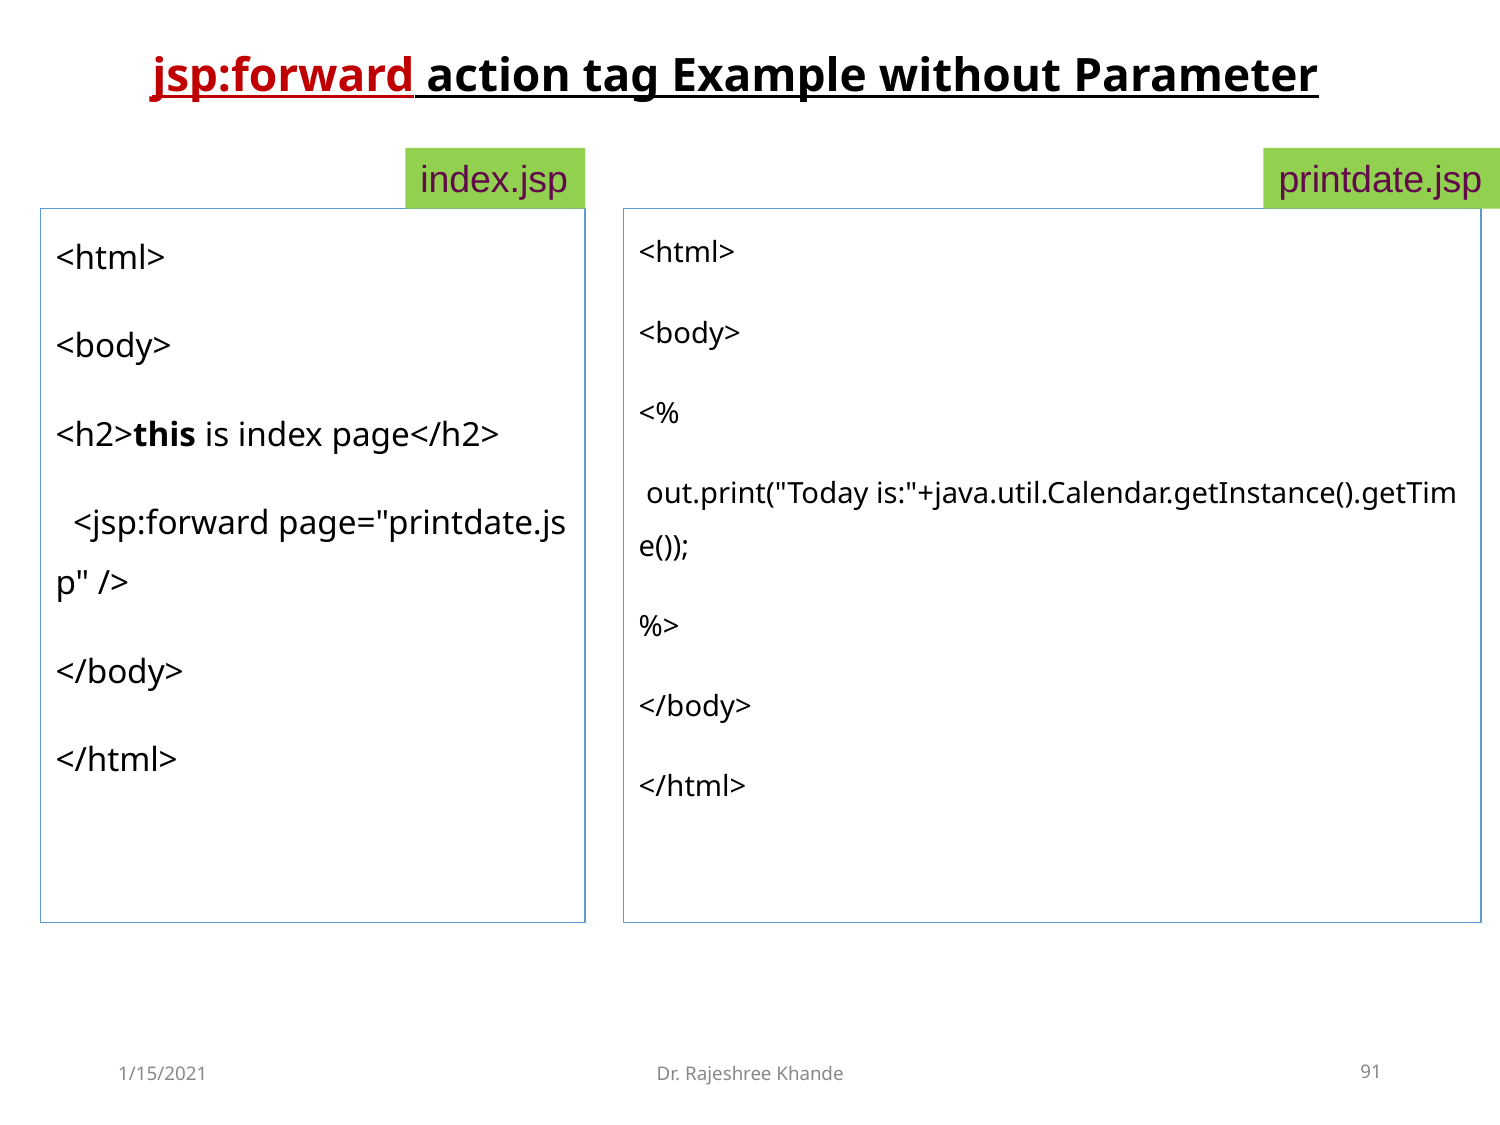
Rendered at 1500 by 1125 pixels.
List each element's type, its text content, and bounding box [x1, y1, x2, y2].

list <html> <body> <h2>this is index page</h2> <jsp:forward page="printdate.jsp" /> </body> </html> [40, 208, 586, 923]
title jsp:forward action tag Example without Parameter [74, 0, 1397, 108]
text_box index.jsp [405, 147, 586, 209]
slide_number 91 [993, 1042, 1397, 1103]
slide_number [103, 1042, 507, 1103]
footer Dr. Rajeshree Khande [571, 1042, 929, 1103]
text_box <html> <body> <% out.print("Today is:"+java.util.Calendar.getInstance().getTime()); %> </body> </html> [623, 208, 1481, 923]
text_box printdate.jsp [1263, 147, 1500, 209]
